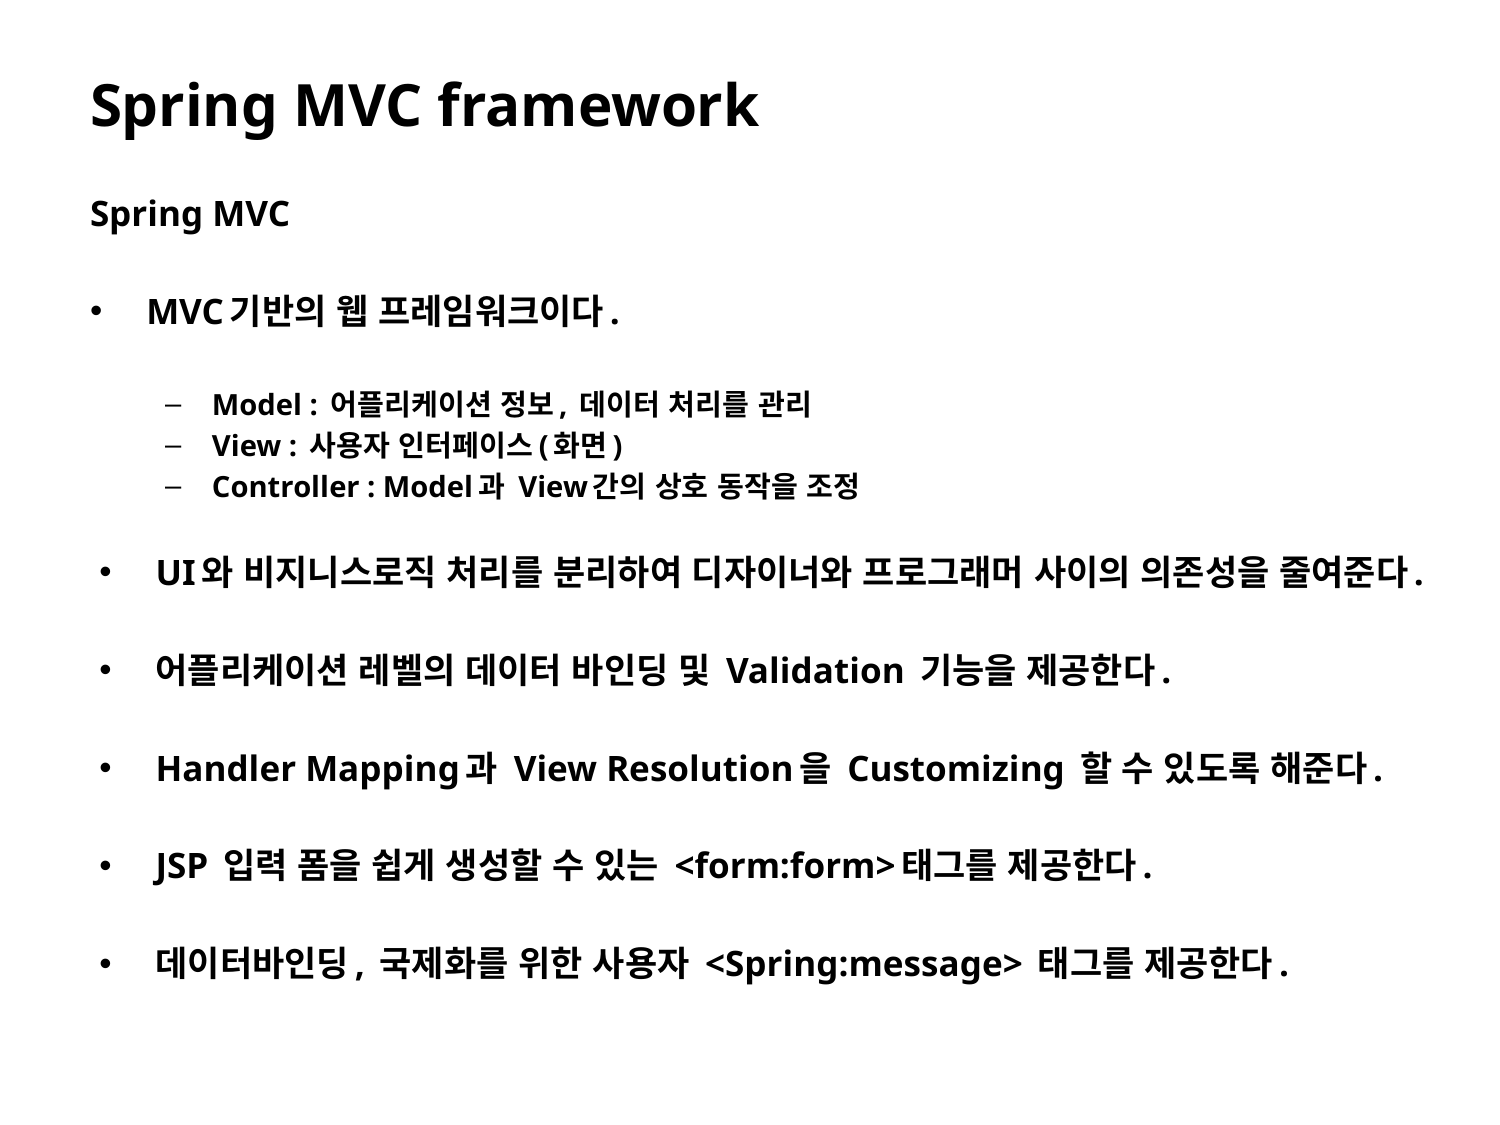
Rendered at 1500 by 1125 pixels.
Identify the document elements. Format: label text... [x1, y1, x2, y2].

list Spring MVC MVC기반의 웹 프레임워크이다. Model : 어플리케이션 정보, 데이터 처리를 관리 View : 사용자 인터페이스(화면) Controller : Model과 View간의 상호 동작을 조정 UI와 비지니스로직 처리를 분리하여 디자이너와 프로그래머 사이의 의존성을 줄여준다. 어플리케이션 레벨의 데이터 바인딩 및 Validation 기능을 제공한다. Handler Mapping과 View Resolution을 Customizing 할 수 있도록 해준다. JSP 입력 폼을 쉽게 생성할 수 있는 <form:form>태그를 제공한다. 데이터바인딩, 국제화를 위한 사용자 <Spring:message> 태그를 제공한다. [75, 184, 1425, 1005]
title Spring MVC framework [75, 45, 1425, 161]
